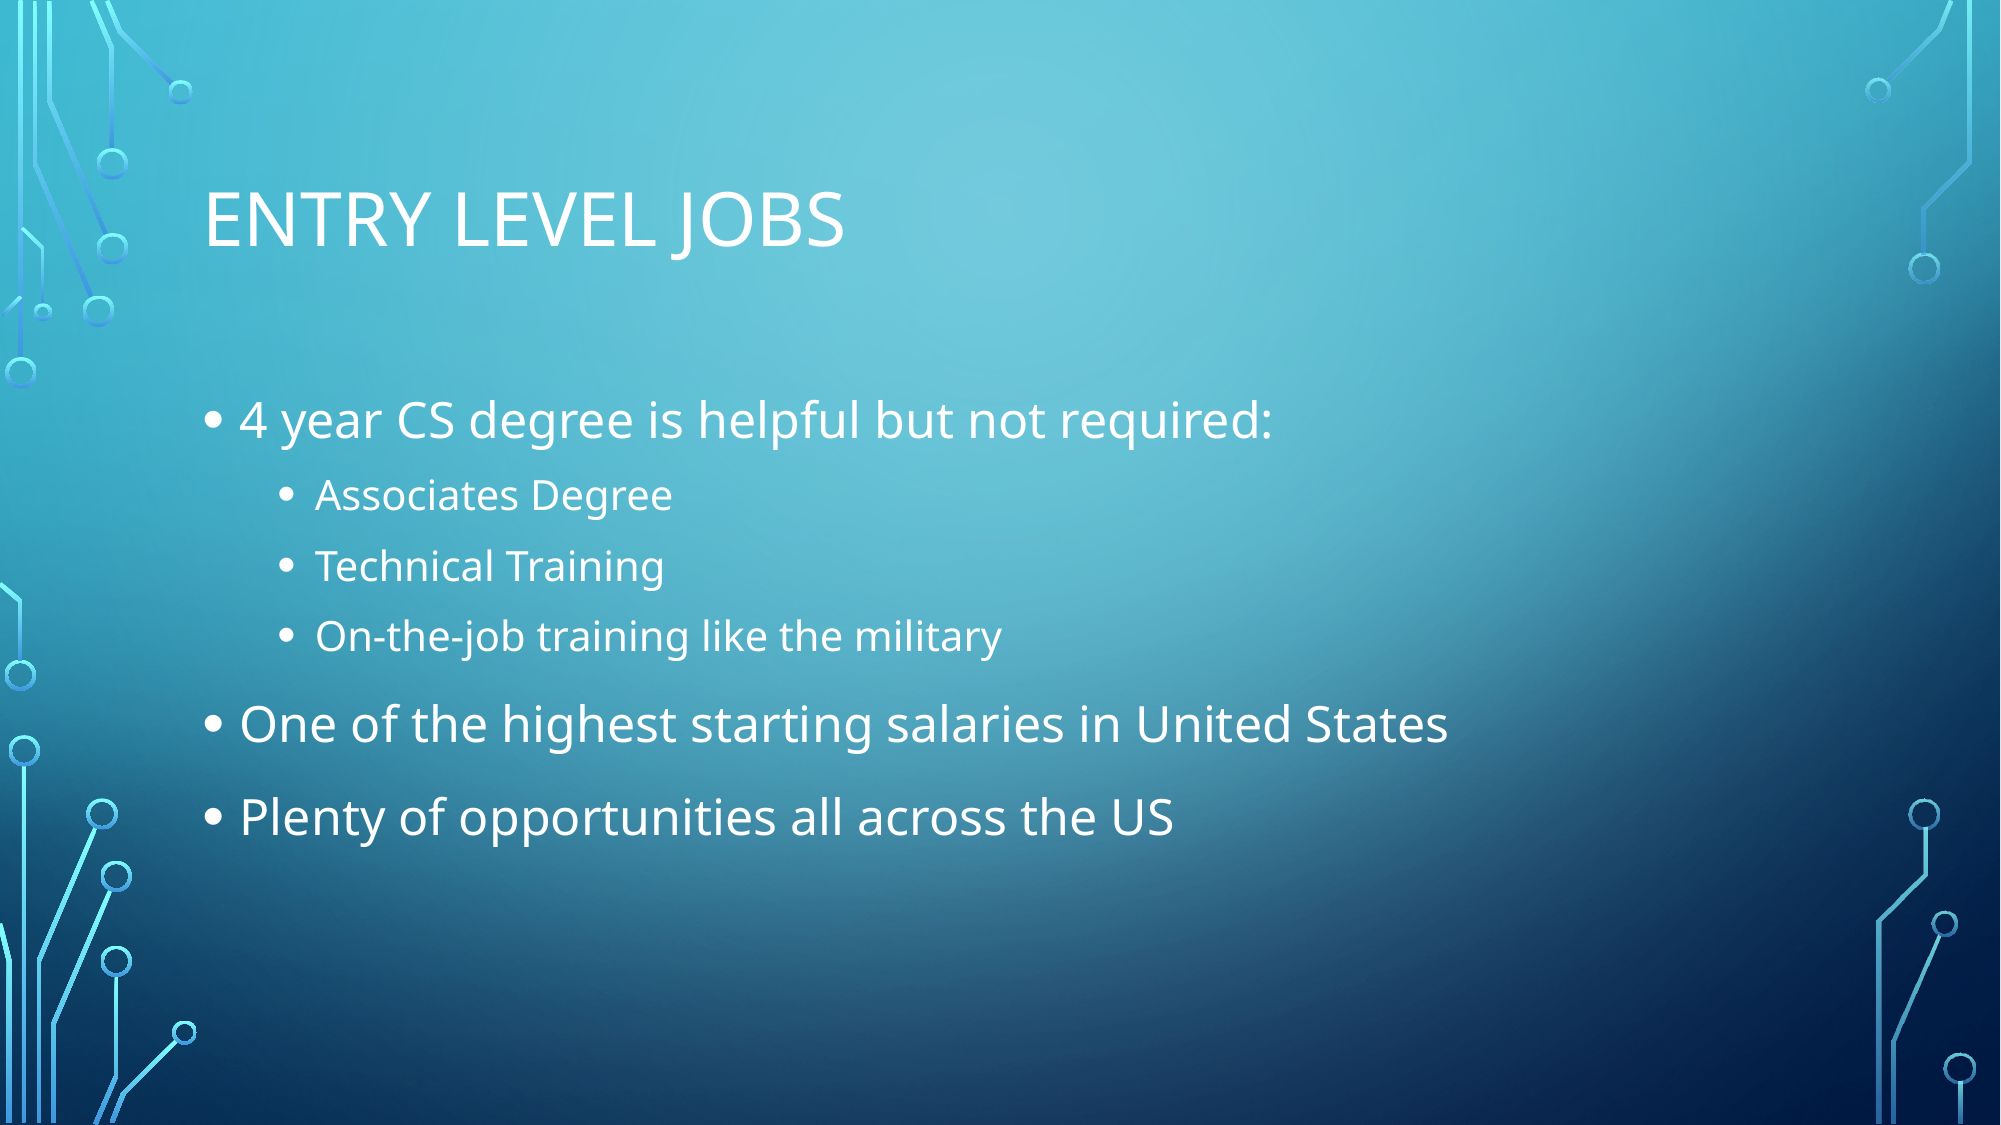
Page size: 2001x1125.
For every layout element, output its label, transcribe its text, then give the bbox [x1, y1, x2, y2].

title Entry Level Jobs [187, 101, 1813, 344]
list 4 year CS degree is helpful but not required: Associates Degree Technical Training On-the-job training like the military One of the highest starting salaries in United States Plenty of opportunities all across the US [187, 369, 1813, 950]
